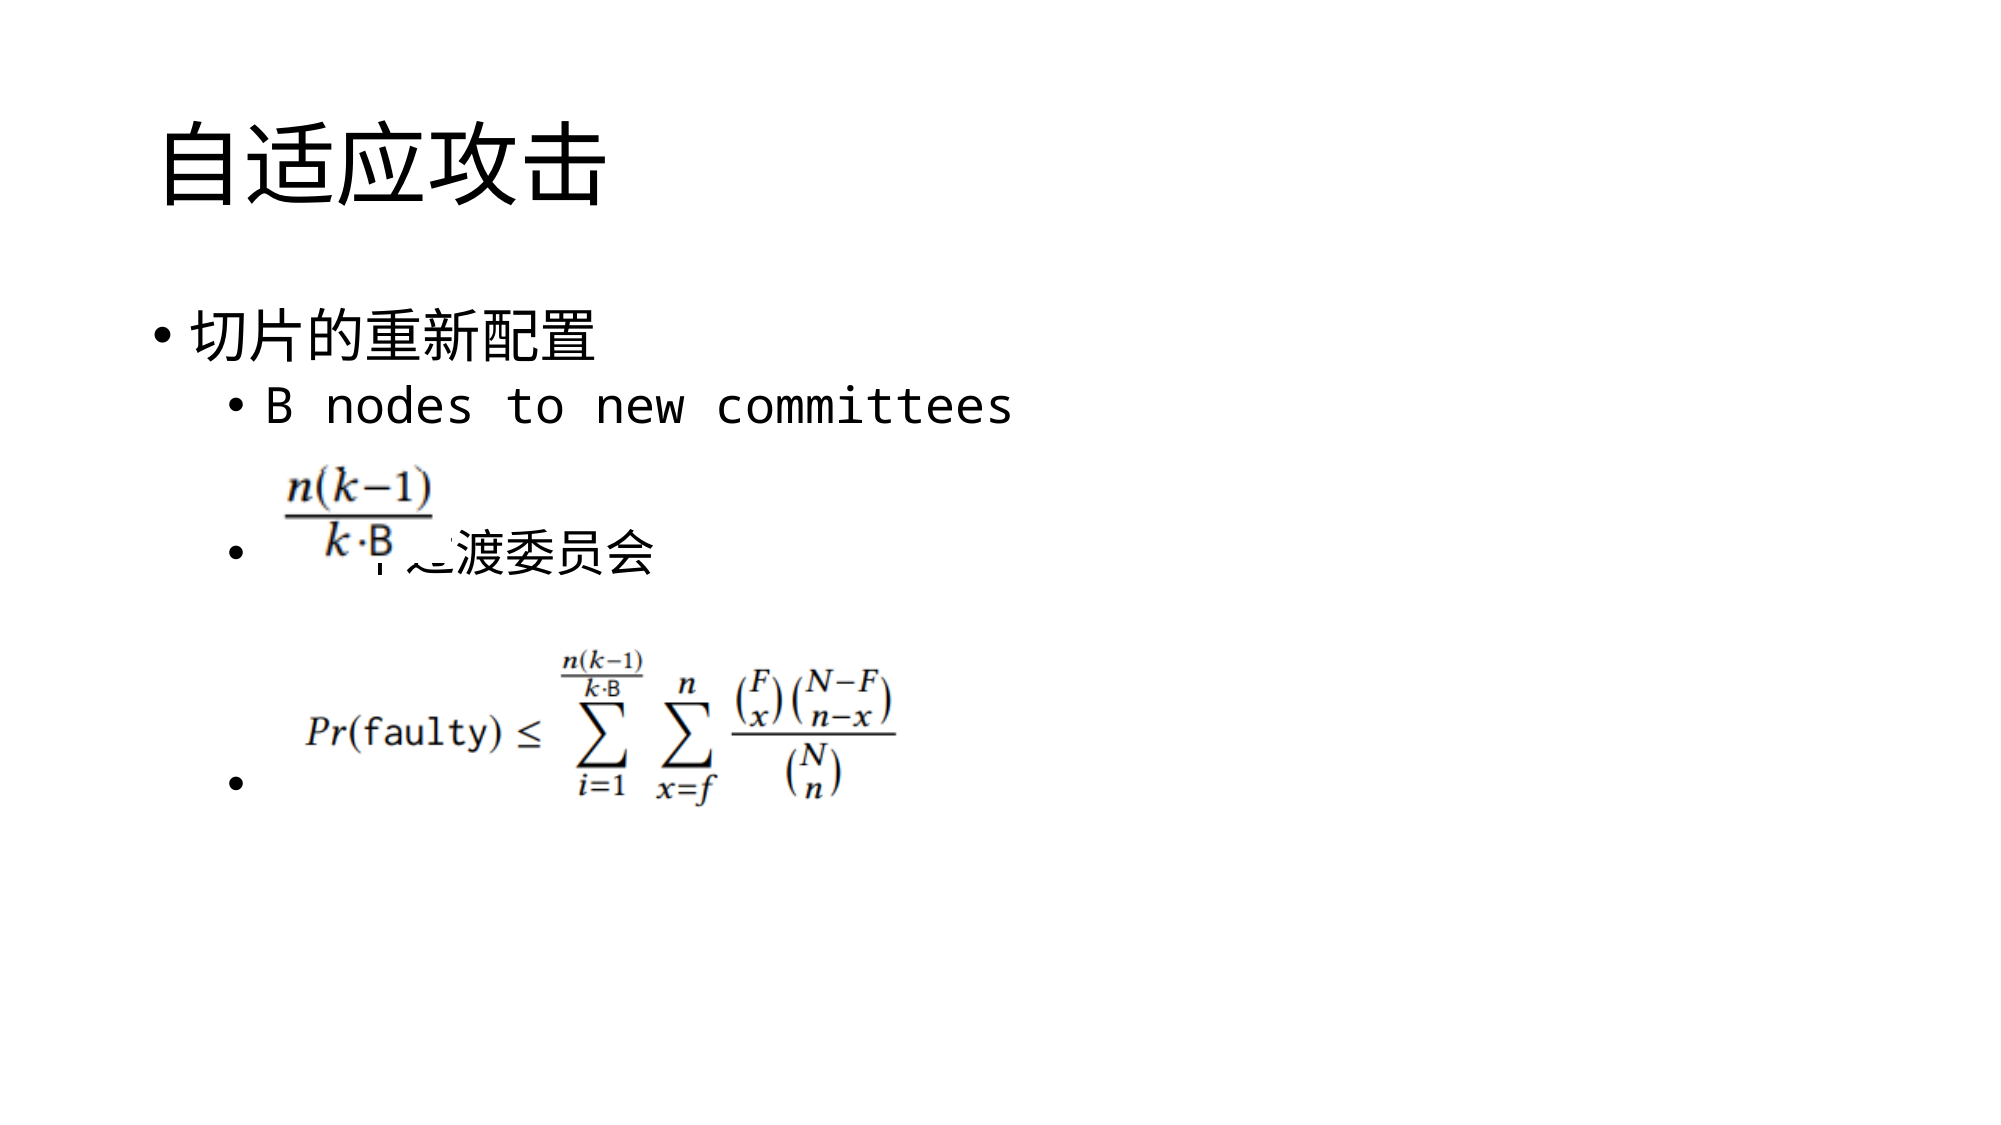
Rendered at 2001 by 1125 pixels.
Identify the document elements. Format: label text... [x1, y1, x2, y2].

list 切片的重新配置 B nodes to new committees 个过渡委员会 [137, 299, 1863, 962]
picture [270, 463, 451, 563]
picture [270, 615, 945, 822]
title 自适应攻击 [137, 59, 1863, 278]
